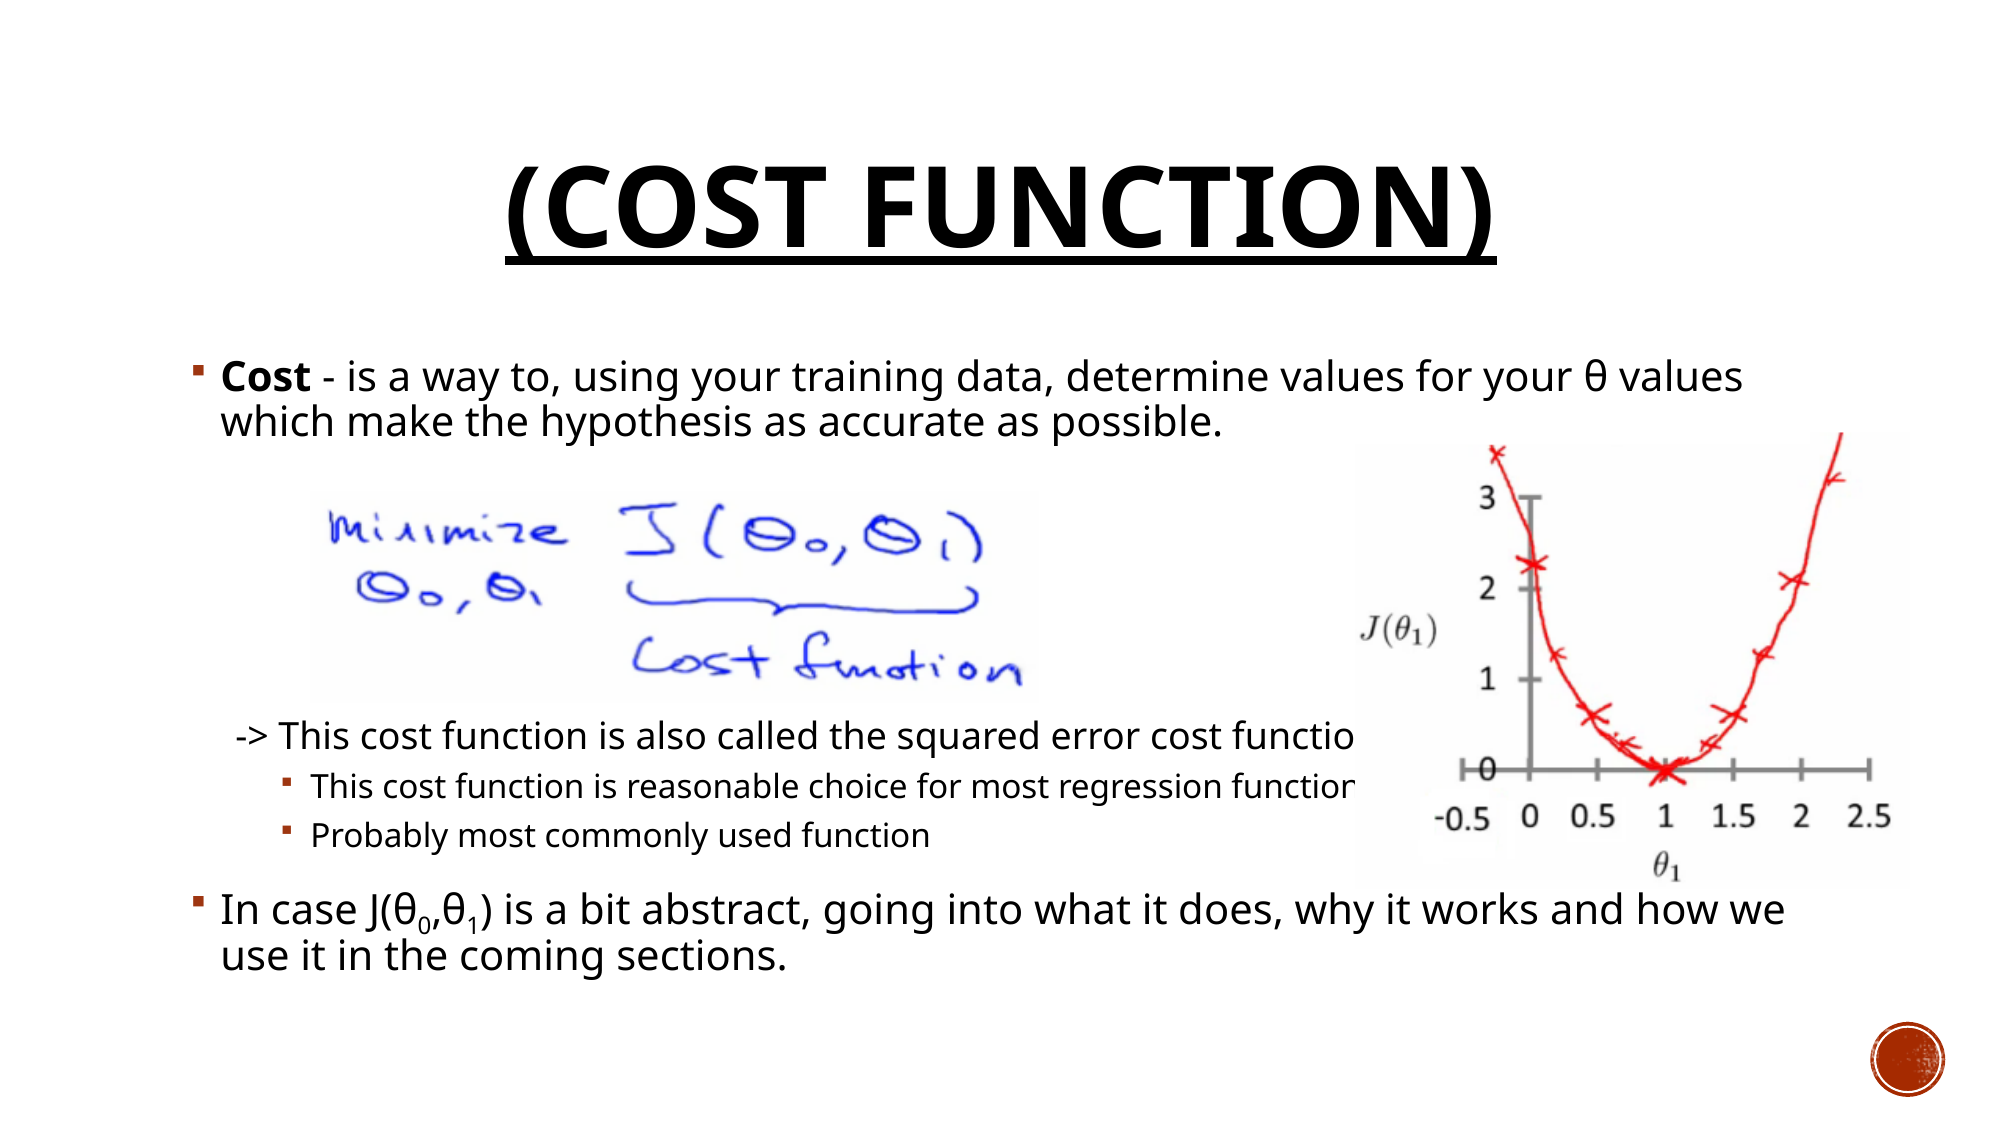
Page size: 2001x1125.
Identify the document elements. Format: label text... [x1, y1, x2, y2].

list Cost - is a way to, using your training data, determine values for your θ values which make the hypothesis as accurate as possible. -> This cost function is also called the squared error cost function This cost function is reasonable choice for most regression functions Probably most commonly used function In case J(θ0,θ1) is a bit abstract, going into what it does, why it works and how we use it in the coming sections. [175, 348, 1826, 1013]
title (cost function) [175, 79, 1826, 344]
picture [310, 491, 1039, 703]
picture [1355, 428, 1961, 890]
